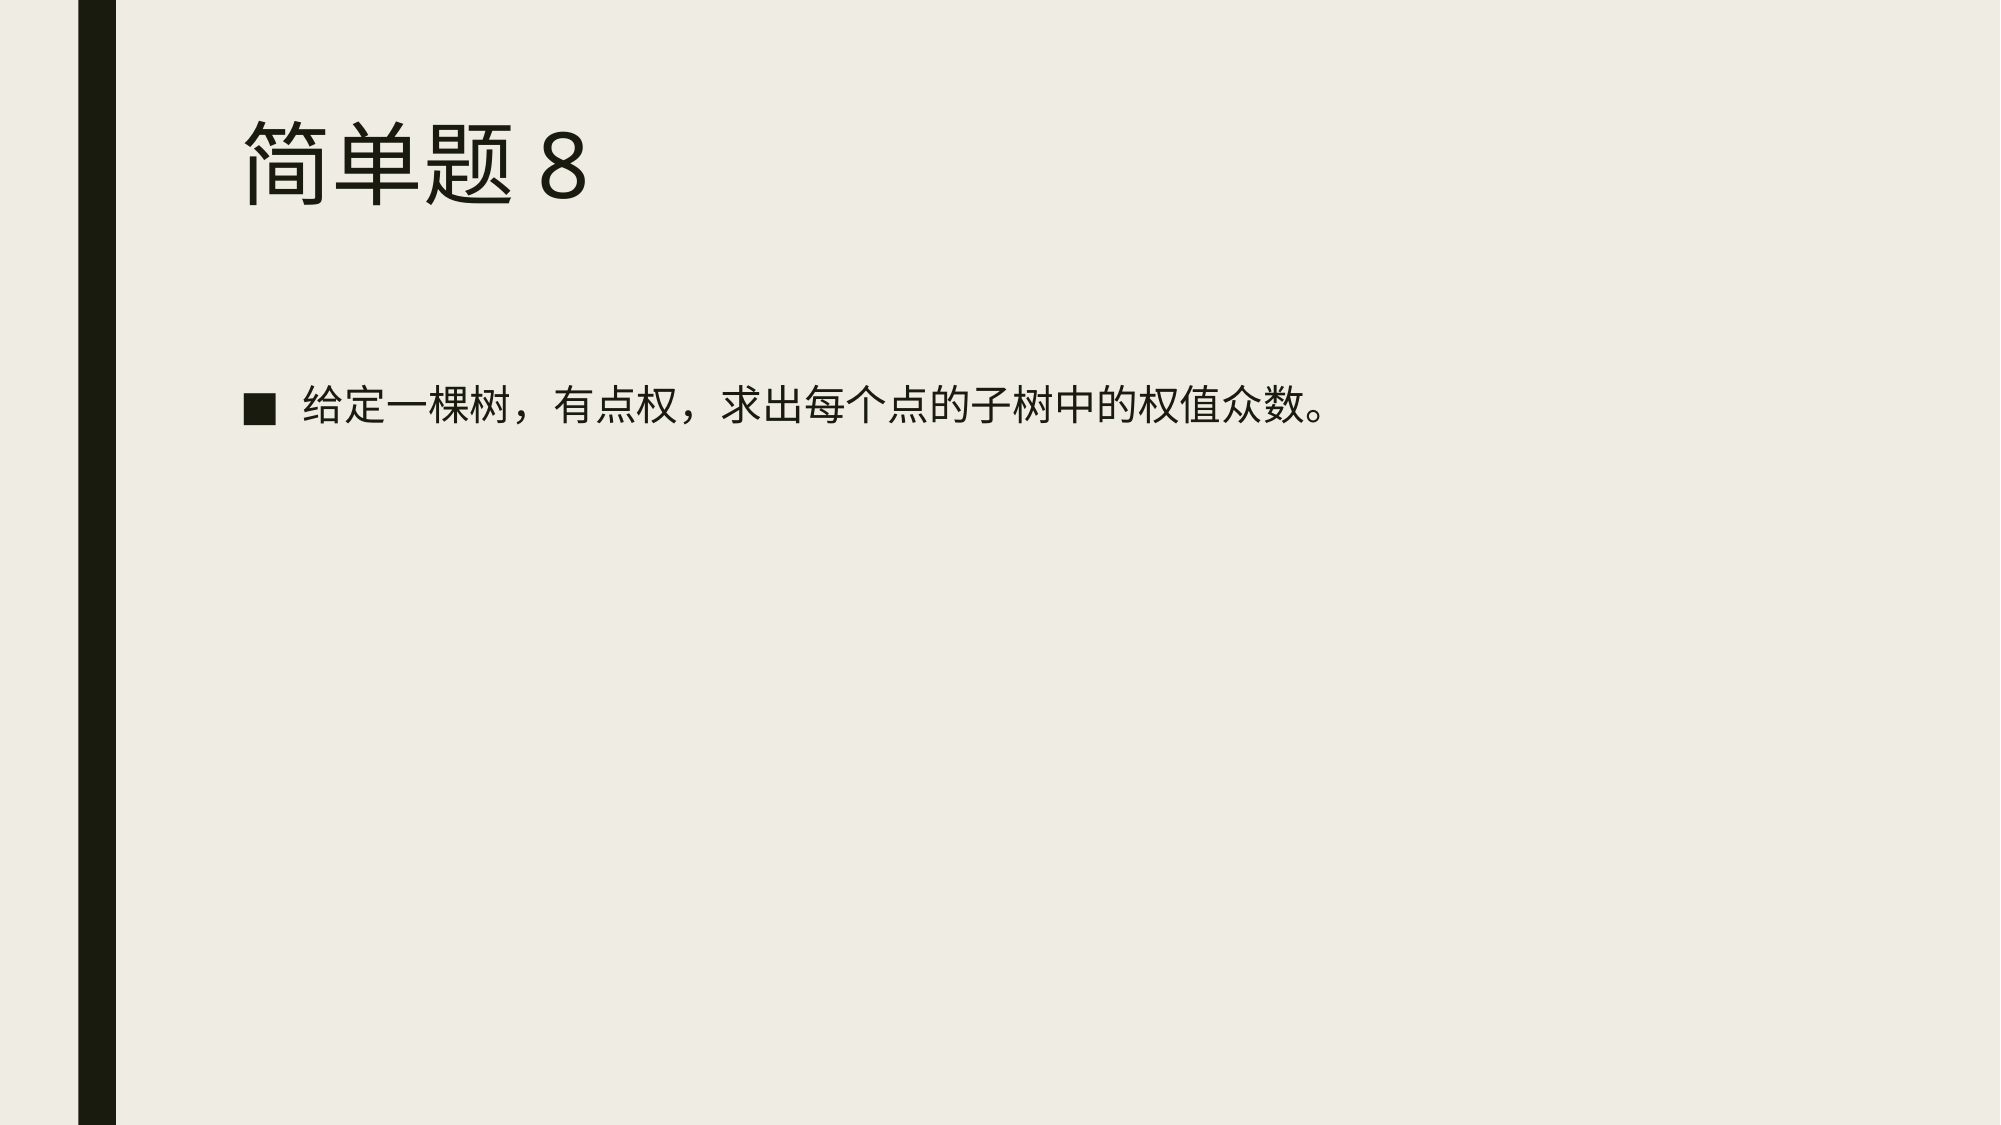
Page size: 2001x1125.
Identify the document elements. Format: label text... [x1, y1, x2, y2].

list 给定一棵树，有点权，求出每个点的子树中的权值众数。 [225, 375, 1800, 963]
title 简单题8 [225, 112, 1800, 357]
